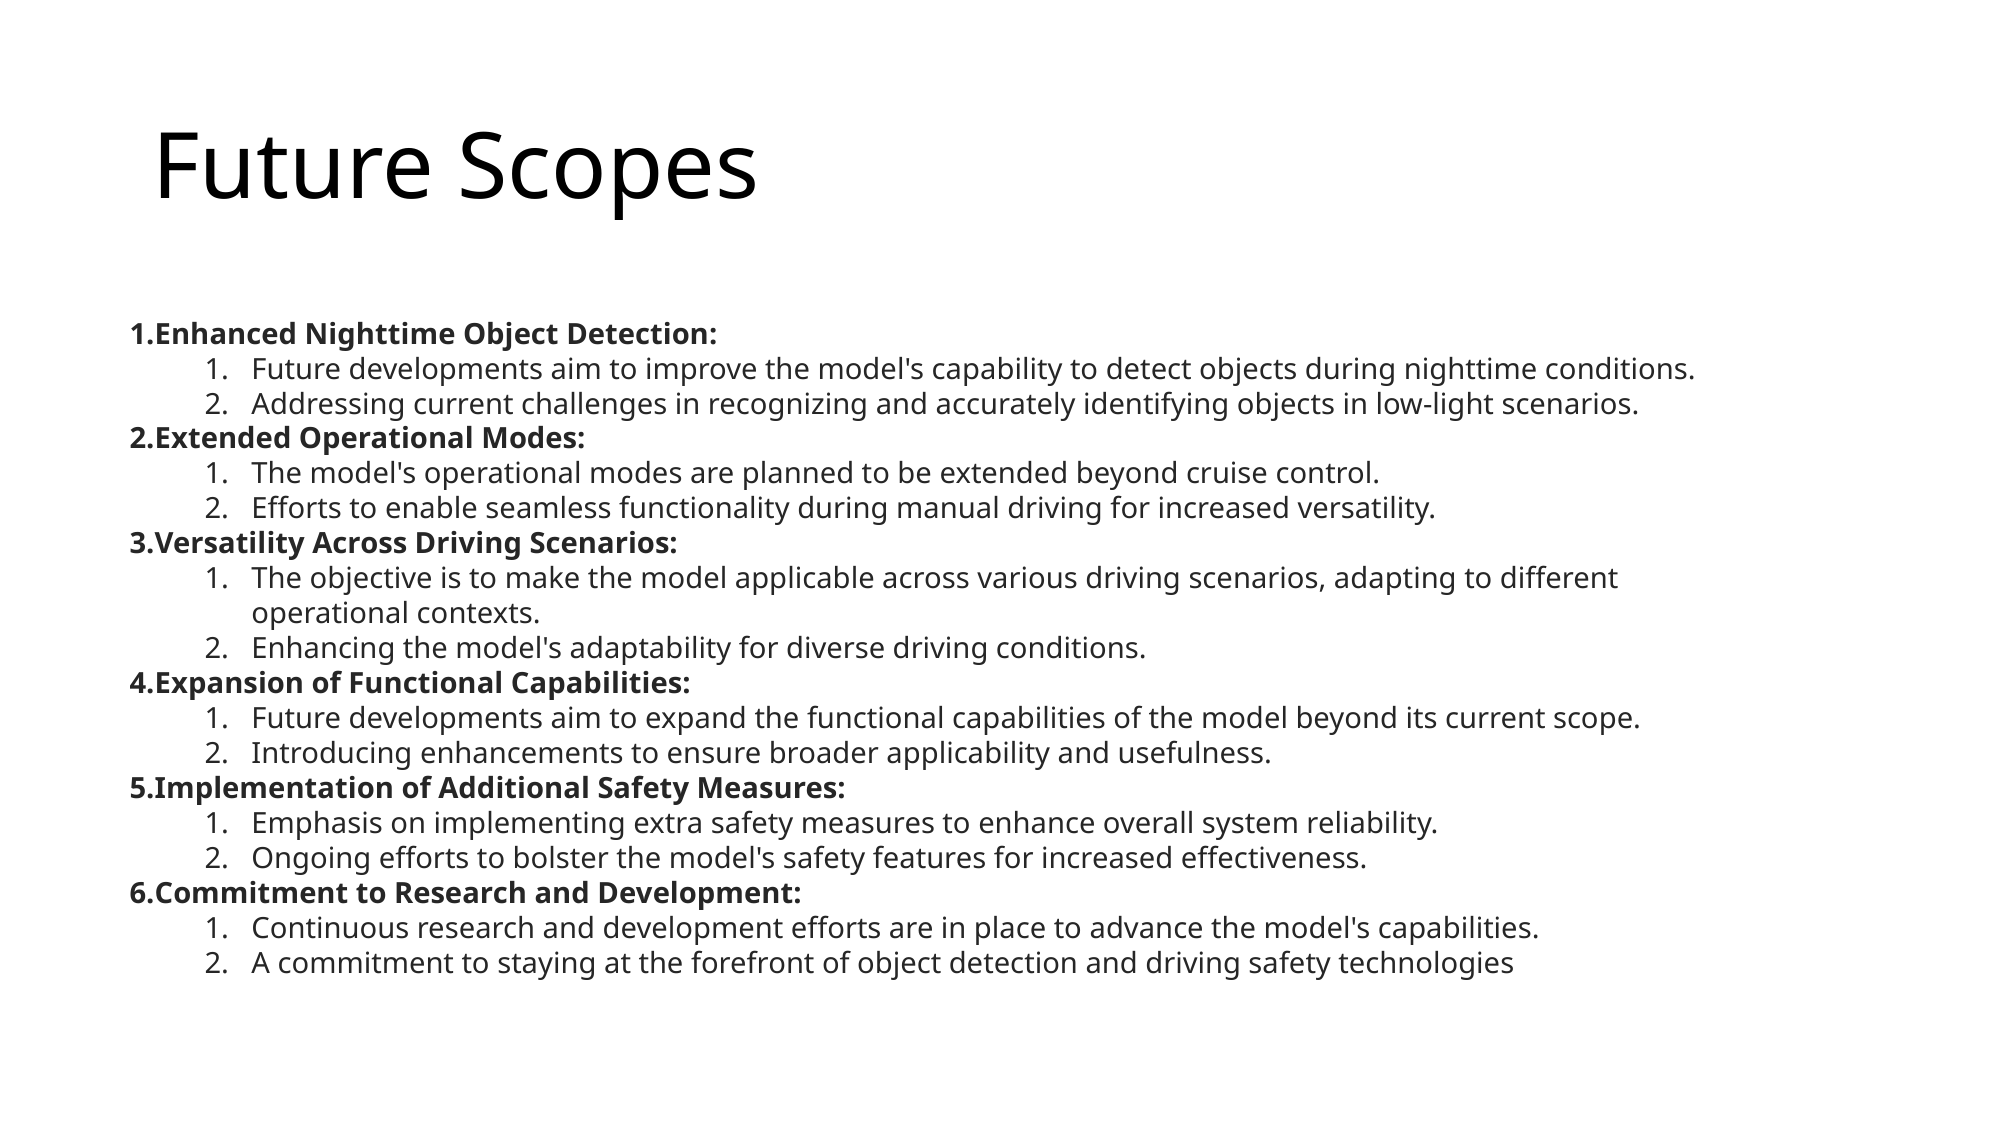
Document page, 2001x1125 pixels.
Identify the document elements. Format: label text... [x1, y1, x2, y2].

text_box Enhanced Nighttime Object Detection: Future developments aim to improve the model's capability to detect objects during nighttime conditions. Addressing current challenges in recognizing and accurately identifying objects in low-light scenarios. Extended Operational Modes: The model's operational modes are planned to be extended beyond cruise control. Efforts to enable seamless functionality during manual driving for increased versatility. Versatility Across Driving Scenarios: The objective is to make the model applicable across various driving scenarios, adapting to different operational contexts. Enhancing the model's adaptability for diverse driving conditions. Expansion of Functional Capabilities: Future developments aim to expand the functional capabilities of the model beyond its current scope. Introducing enhancements to ensure broader applicability and usefulness. Implementation of Additional Safety Measures: Emphasis on implementing extra safety measures to enhance overall system reliability. Ongoing efforts to bolster the model's safety features for increased effectiveness. Commitment to Research and Development: Continuous research and development efforts are in place to advance the model's capabilities. A commitment to staying at the forefront of object detection and driving safety technologies [114, 307, 1718, 987]
title Future Scopes [137, 59, 1863, 278]
